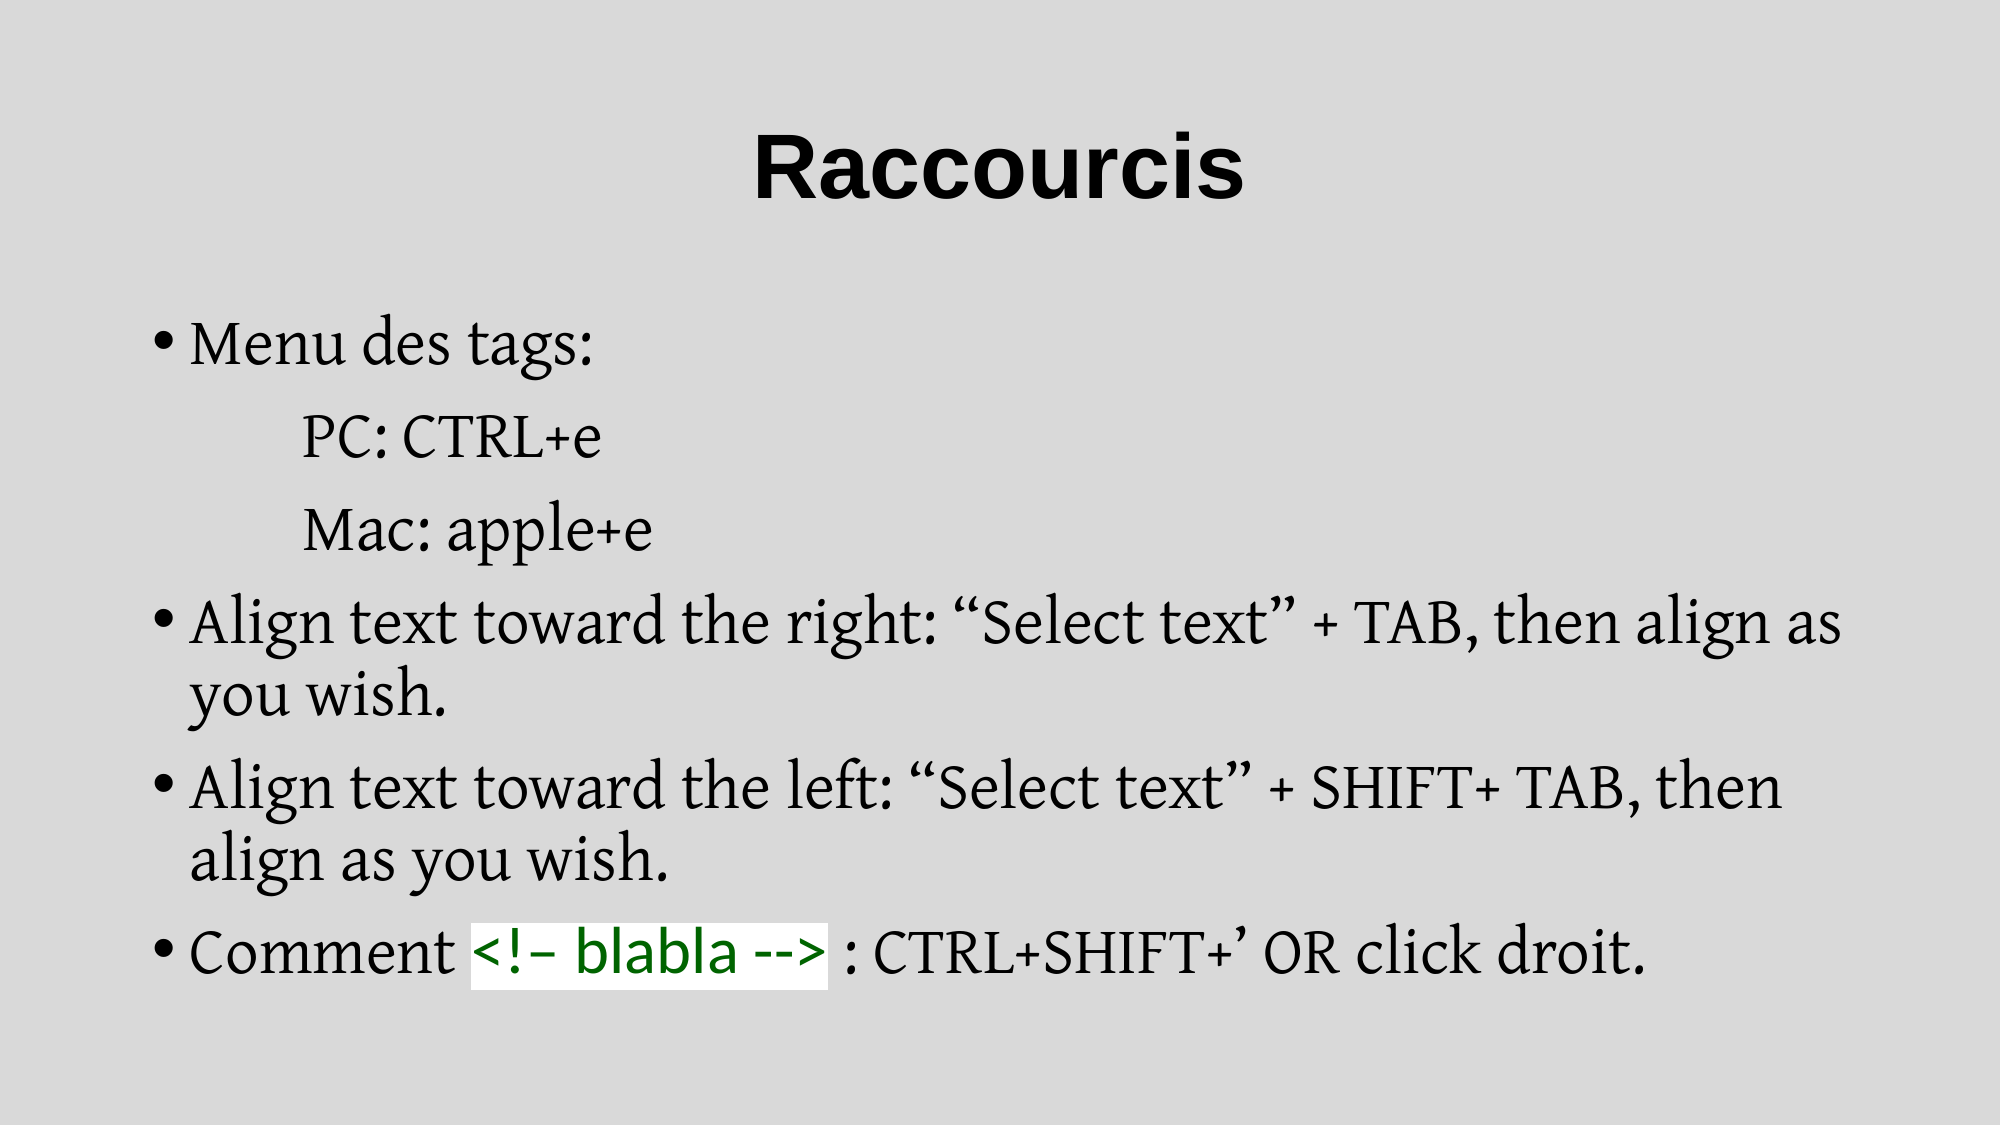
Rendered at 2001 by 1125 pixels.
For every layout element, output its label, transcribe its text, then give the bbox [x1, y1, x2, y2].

list Menu des tags: PC: CTRL+e Mac: apple+e Align text toward the right: “Select text” + TAB, then align as you wish. Align text toward the left: “Select text” + SHIFT+ TAB, then align as you wish. Comment <!– blabla --> : CTRL+SHIFT+’ OR click droit. [137, 299, 1863, 1014]
title Raccourcis [137, 59, 1863, 278]
